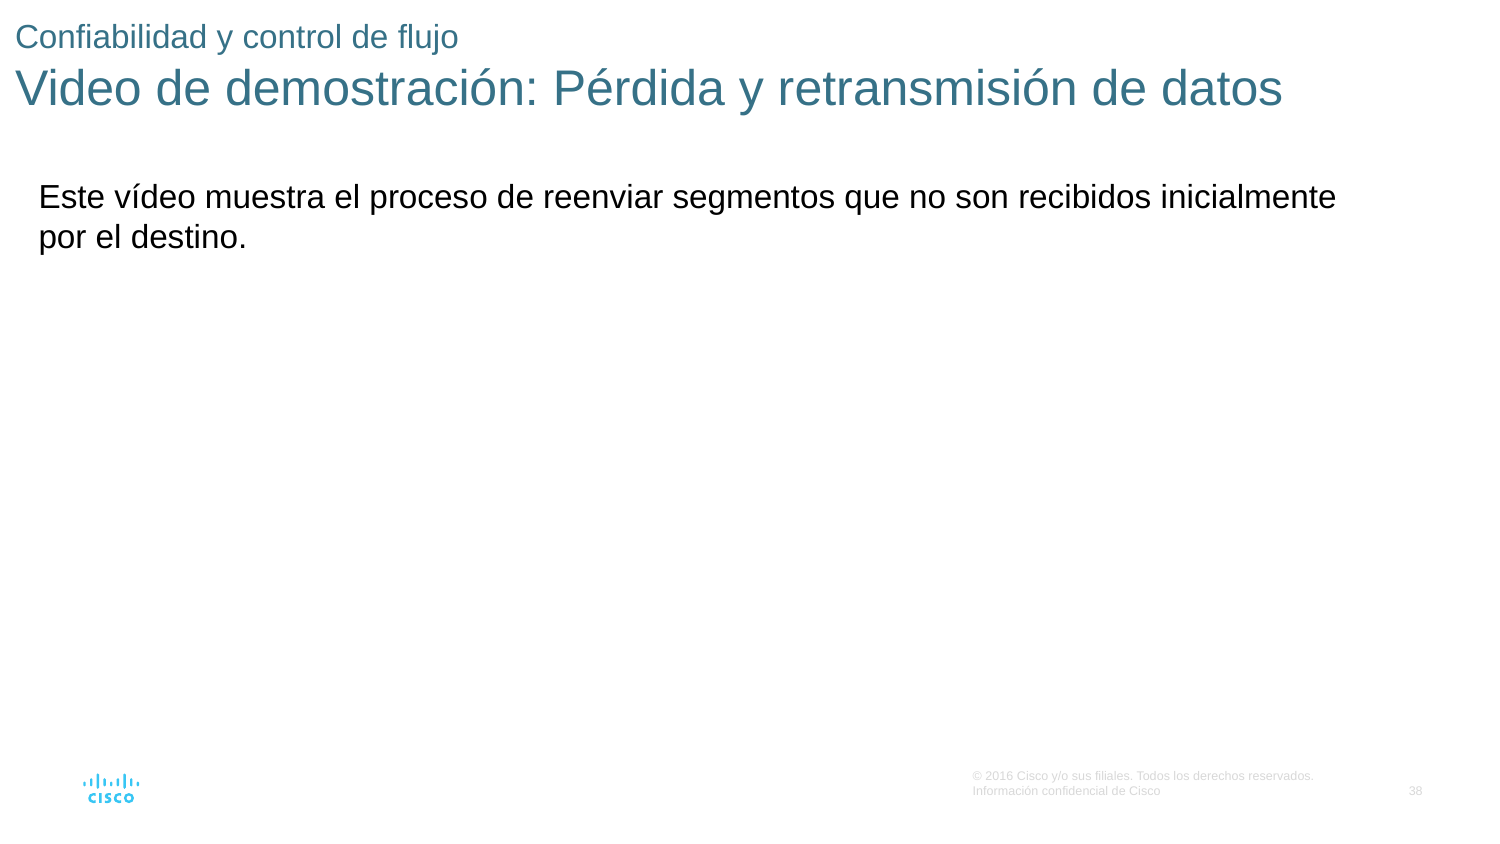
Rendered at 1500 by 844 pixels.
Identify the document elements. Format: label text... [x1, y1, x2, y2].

list Este vídeo muestra el proceso de reenviar segmentos que no son recibidos inicialmente por el destino. [23, 168, 1417, 813]
title Confiabilidad y control de flujo Video de demostración: Pérdida y retransmisión de datos [0, 3, 1500, 128]
